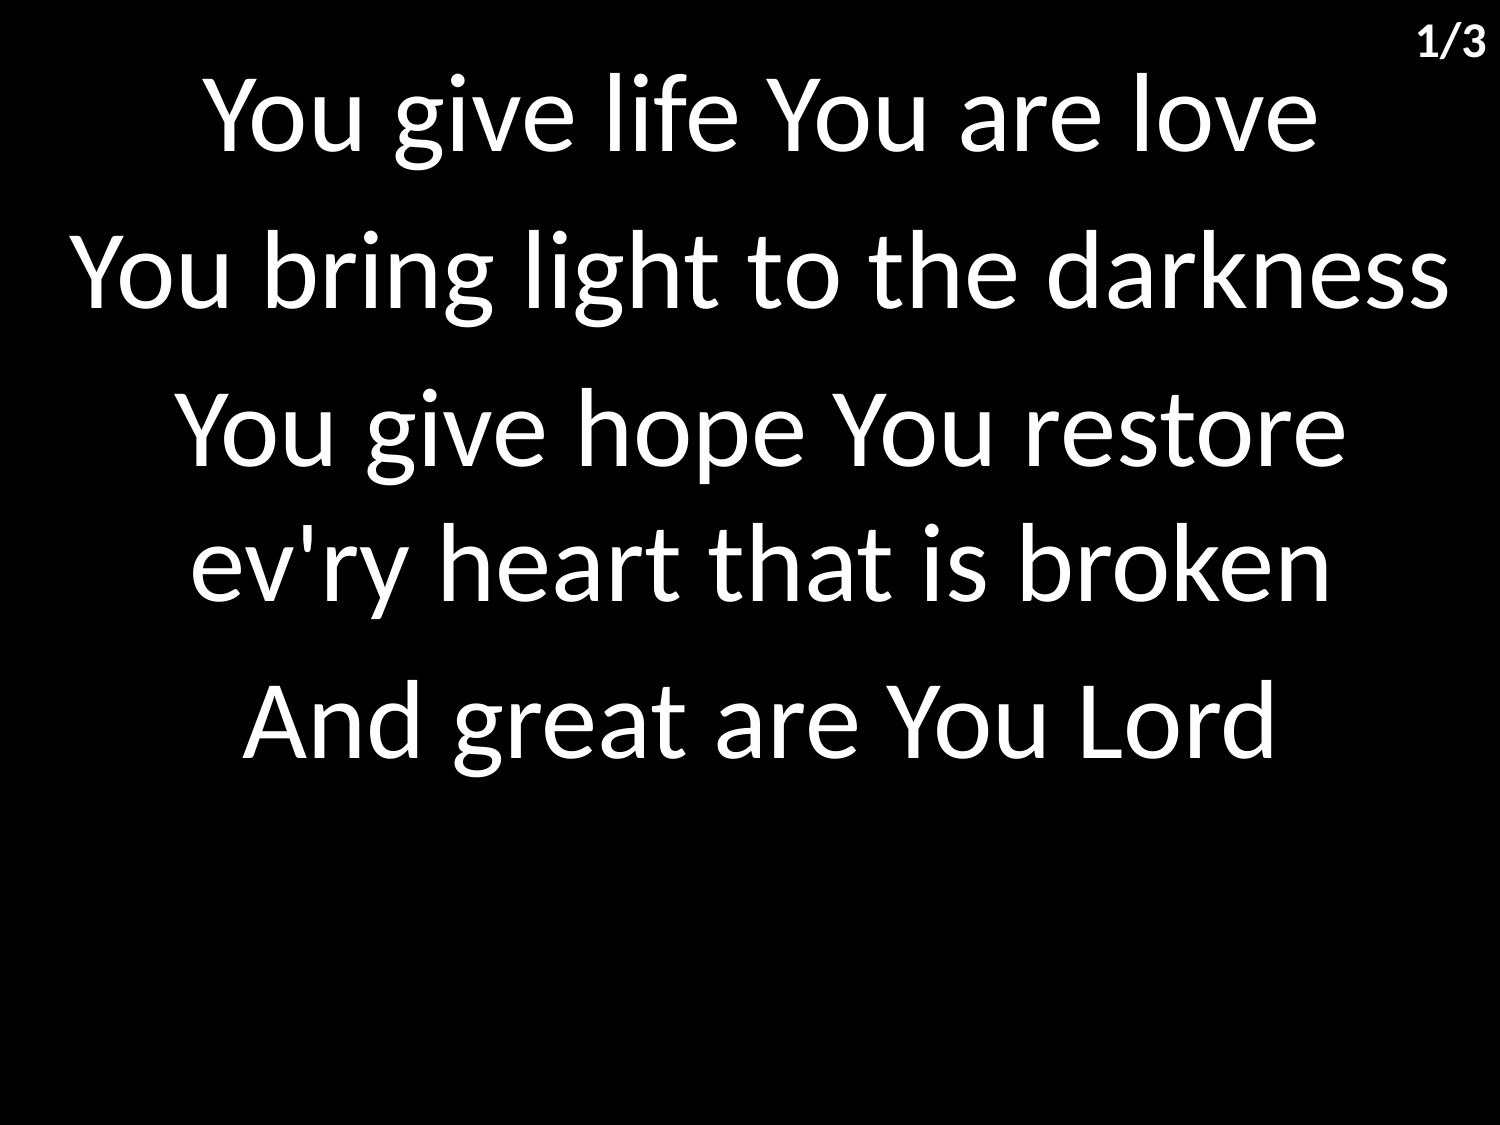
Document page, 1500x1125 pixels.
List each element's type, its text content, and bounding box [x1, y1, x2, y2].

subtitle You give life You are love You bring light to the darkness You give hope You restore ev'ry heart that is broken And great are You Lord [53, 30, 1471, 1094]
text_box 1/3 [1399, 0, 1500, 75]
